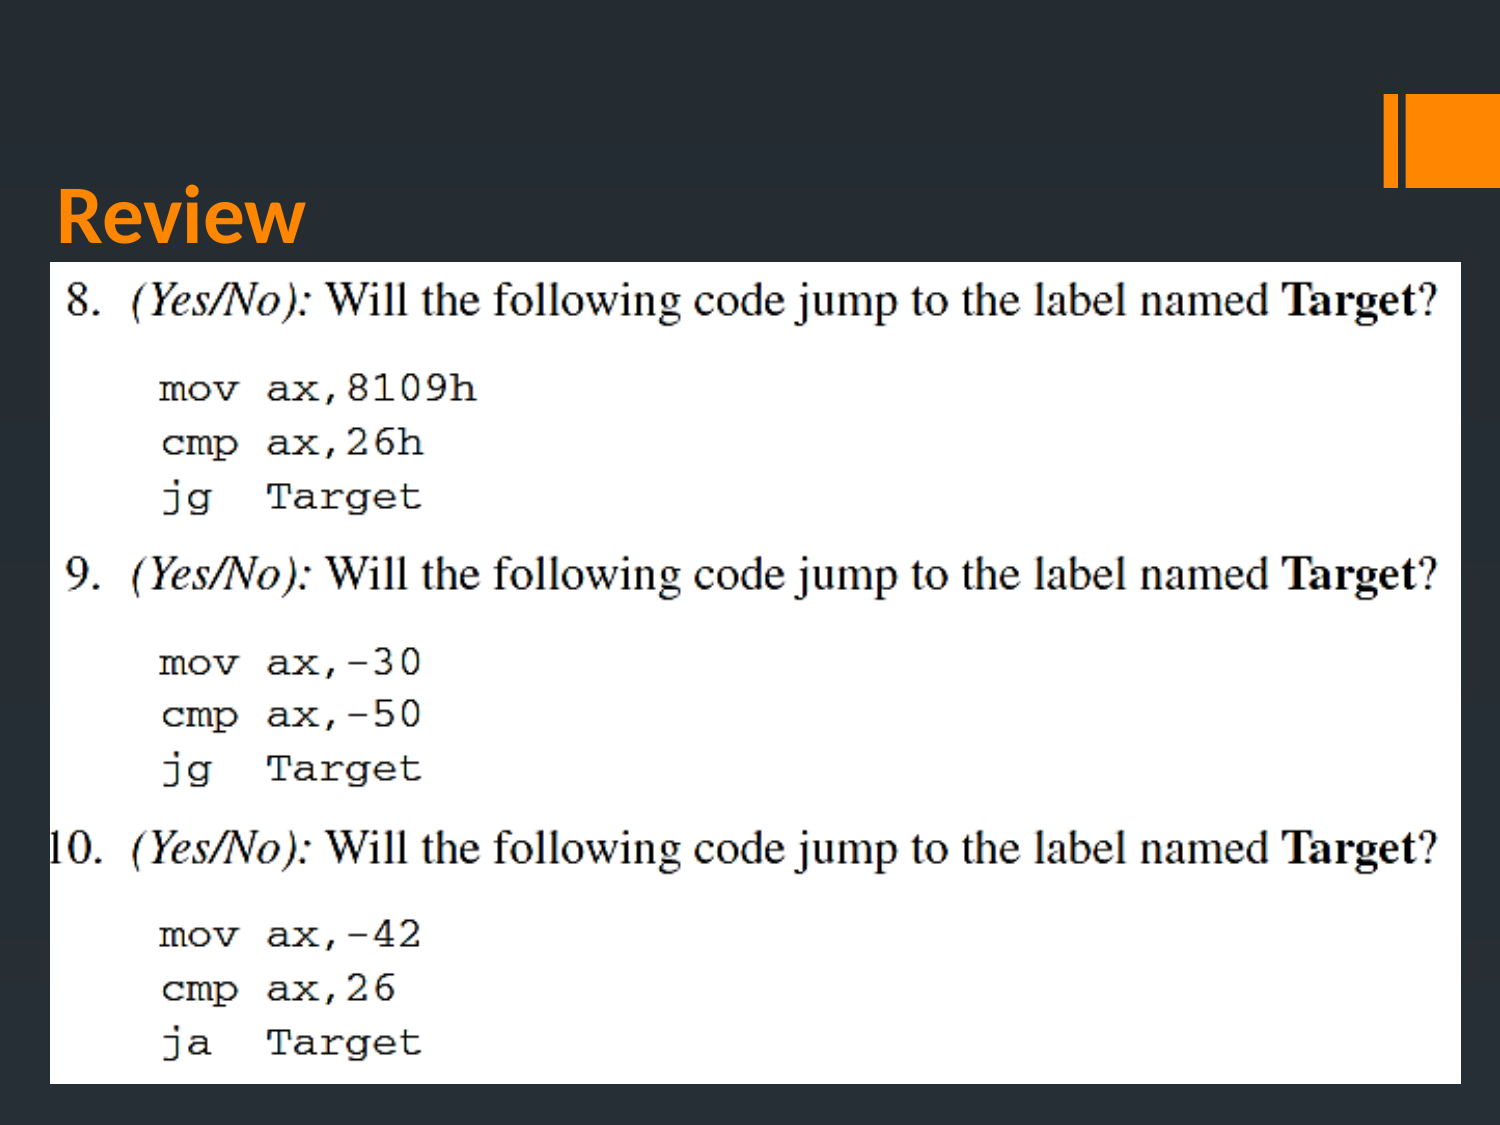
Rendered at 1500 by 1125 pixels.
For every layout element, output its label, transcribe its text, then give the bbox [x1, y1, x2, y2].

picture [49, 261, 1461, 1085]
title Review [41, 78, 1360, 268]
